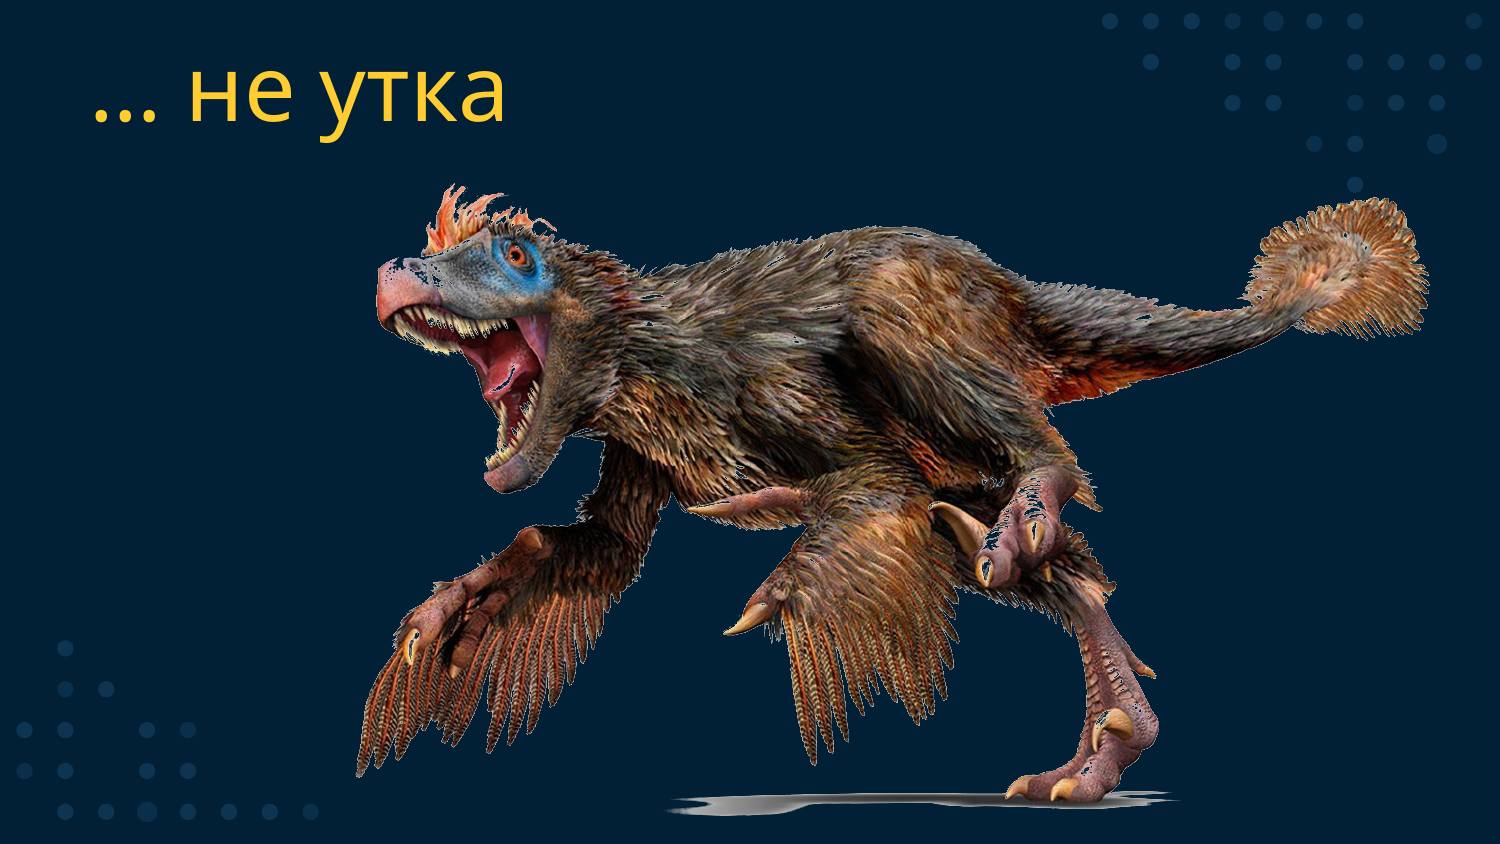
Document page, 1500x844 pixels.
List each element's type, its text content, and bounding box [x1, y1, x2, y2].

text_box … не утка [66, 22, 534, 119]
picture [341, 174, 1441, 844]
